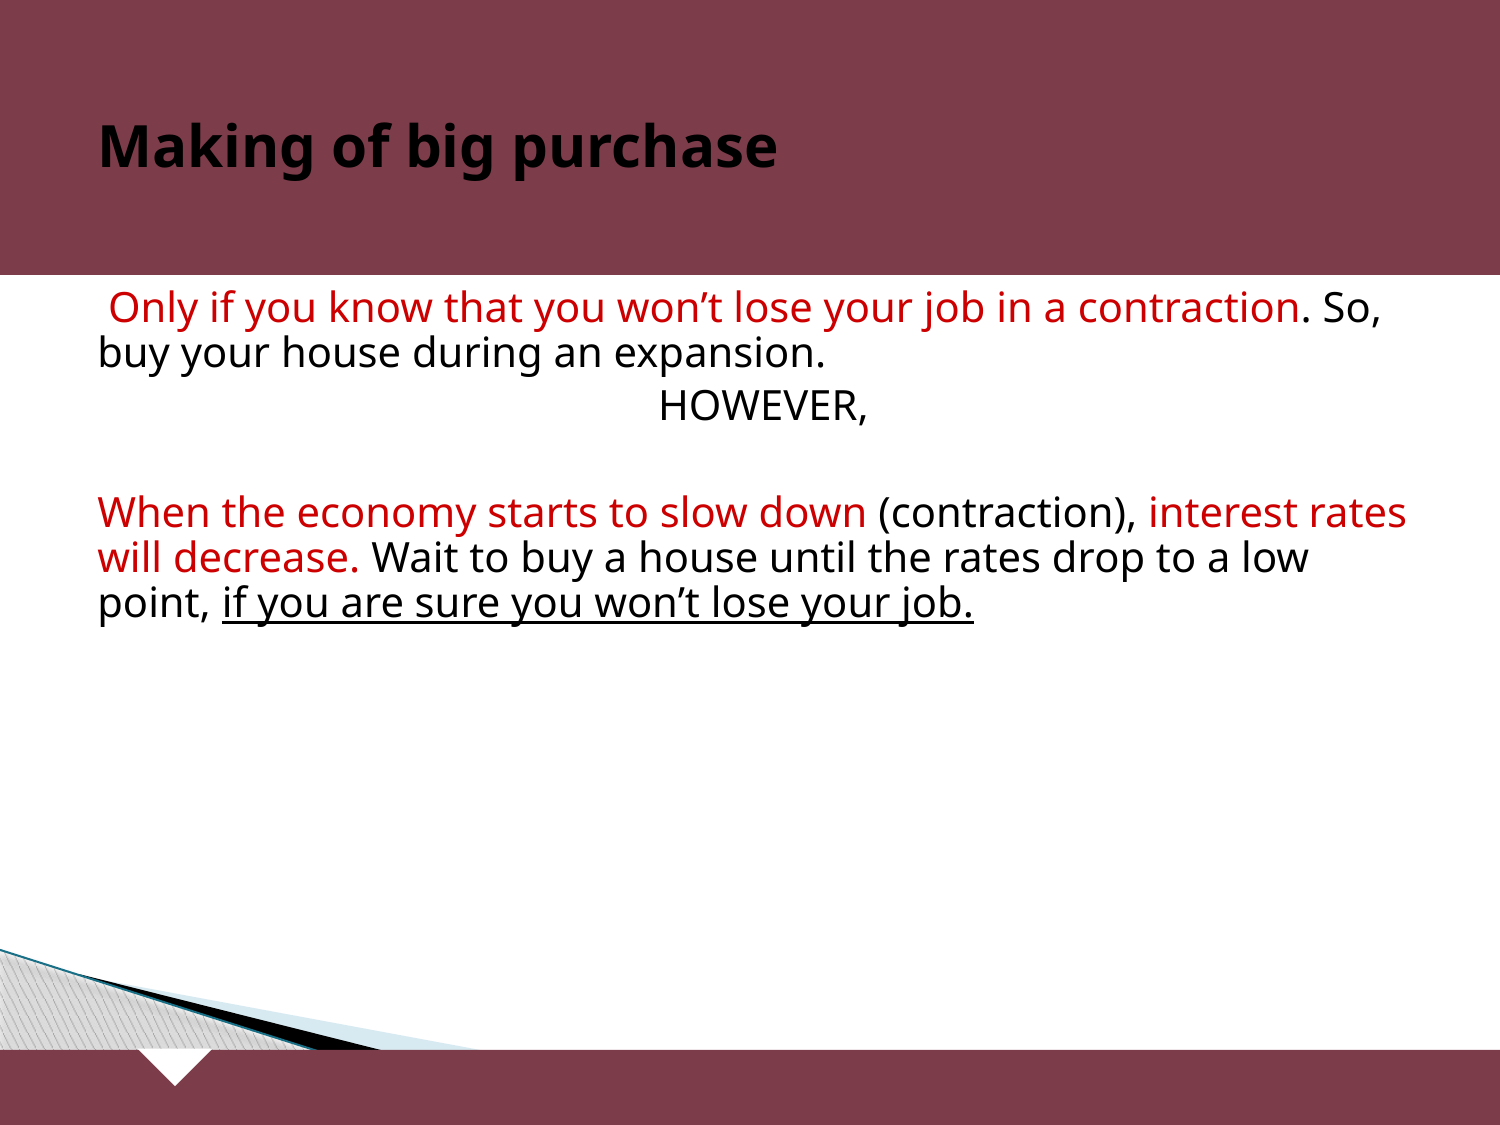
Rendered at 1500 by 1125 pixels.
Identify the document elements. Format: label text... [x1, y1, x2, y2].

list Only if you know that you won’t lose your job in a contraction. So, buy your house during an expansion. HOWEVER, When the economy starts to slow down (contraction), interest rates will decrease. Wait to buy a house until the rates drop to a low point, if you are sure you won’t lose your job. [82, 278, 1445, 988]
title Making of big purchase [82, 87, 1425, 200]
